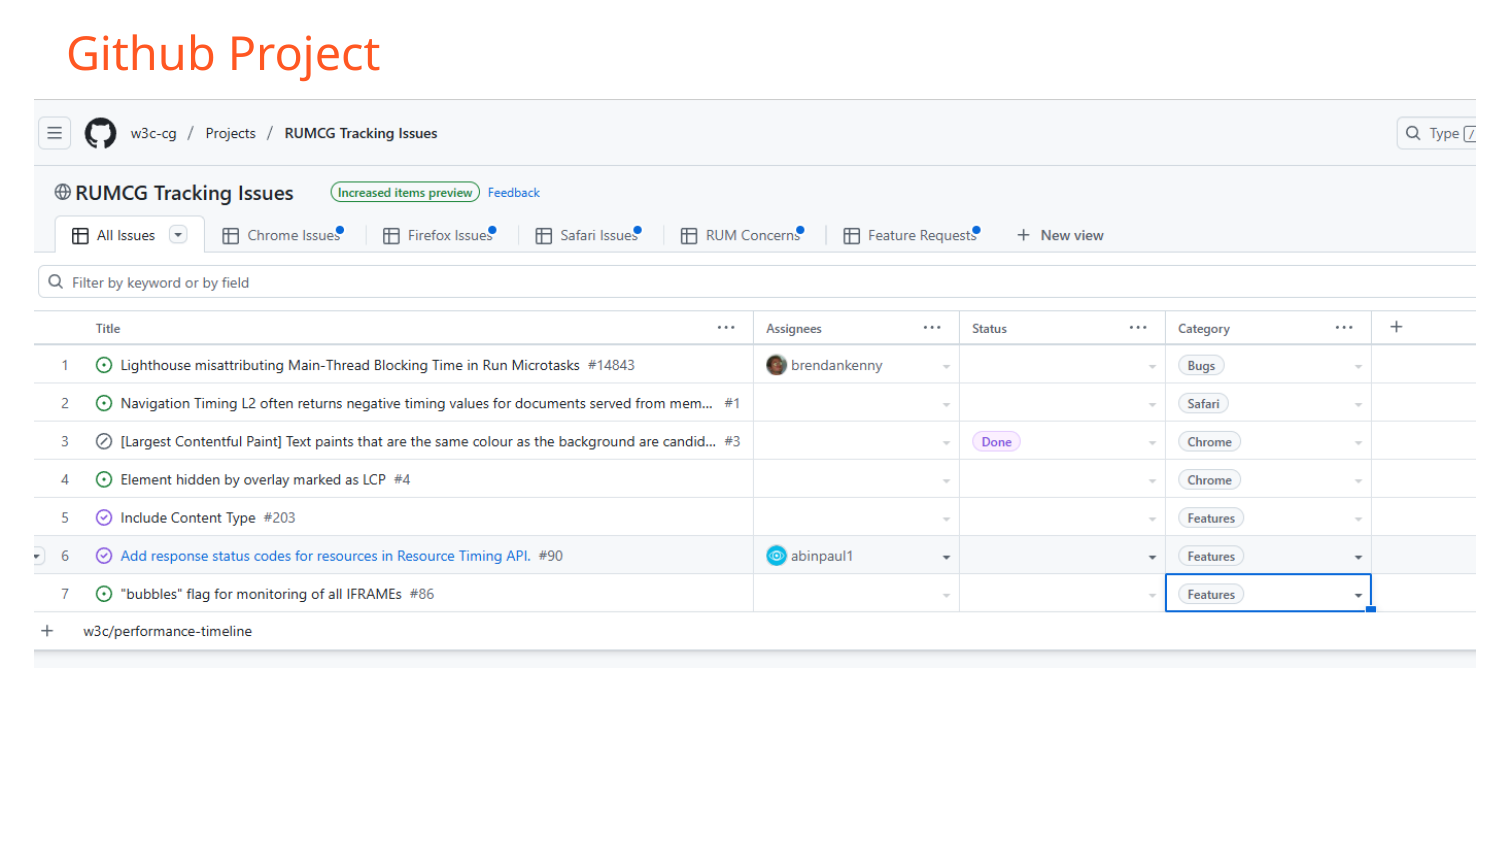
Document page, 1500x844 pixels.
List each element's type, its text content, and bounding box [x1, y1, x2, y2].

title Github Project [51, 5, 1449, 97]
picture [34, 98, 1476, 668]
